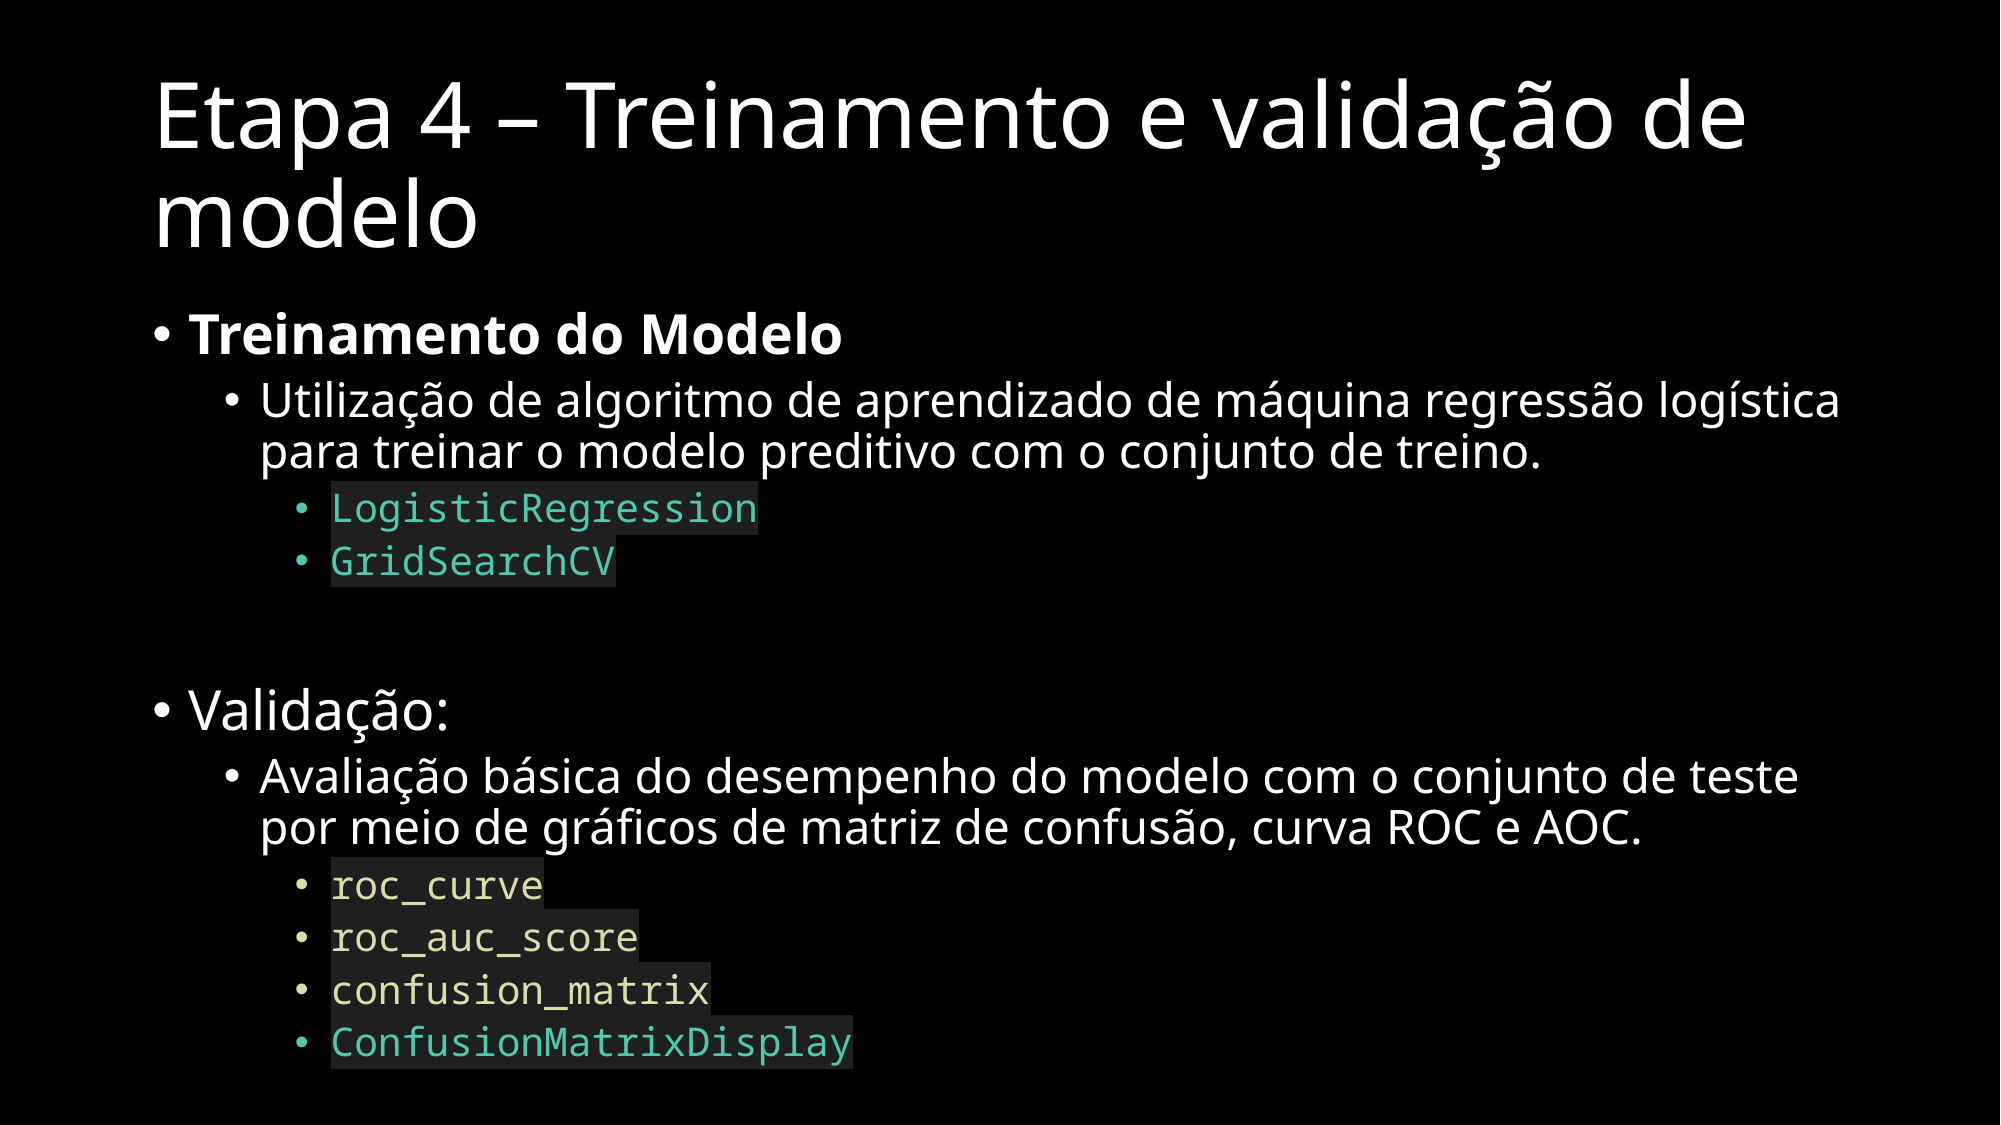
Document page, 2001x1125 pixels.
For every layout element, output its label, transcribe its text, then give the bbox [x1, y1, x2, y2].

list Treinamento do Modelo Utilização de algoritmo de aprendizado de máquina regressão logística para treinar o modelo preditivo com o conjunto de treino. LogisticRegression GridSearchCV Validação: Avaliação básica do desempenho do modelo com o conjunto de teste por meio de gráficos de matriz de confusão, curva ROC e AOC. roc_curve roc_auc_score confusion_matrix ConfusionMatrixDisplay [137, 299, 1863, 1088]
title Etapa 4 – Treinamento e validação de modelo [137, 59, 1863, 278]
